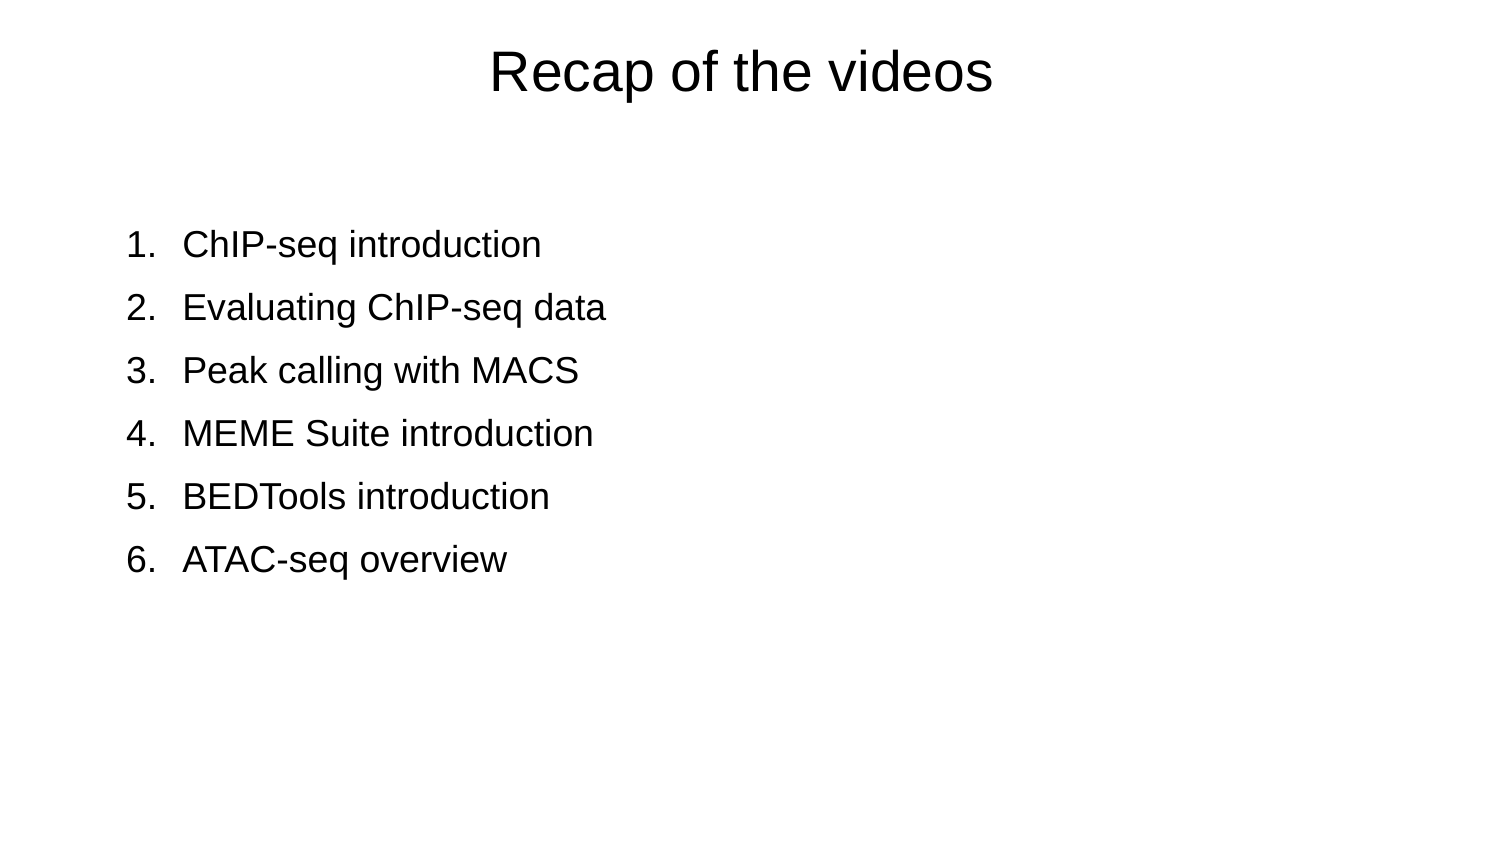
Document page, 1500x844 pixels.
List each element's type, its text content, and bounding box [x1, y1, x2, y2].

title Recap of the videos [51, 24, 1449, 119]
list ChIP-seq introduction Evaluating ChIP-seq data Peak calling with MACS MEME Suite introduction BEDTools introduction ATAC-seq overview [92, 187, 1408, 748]
